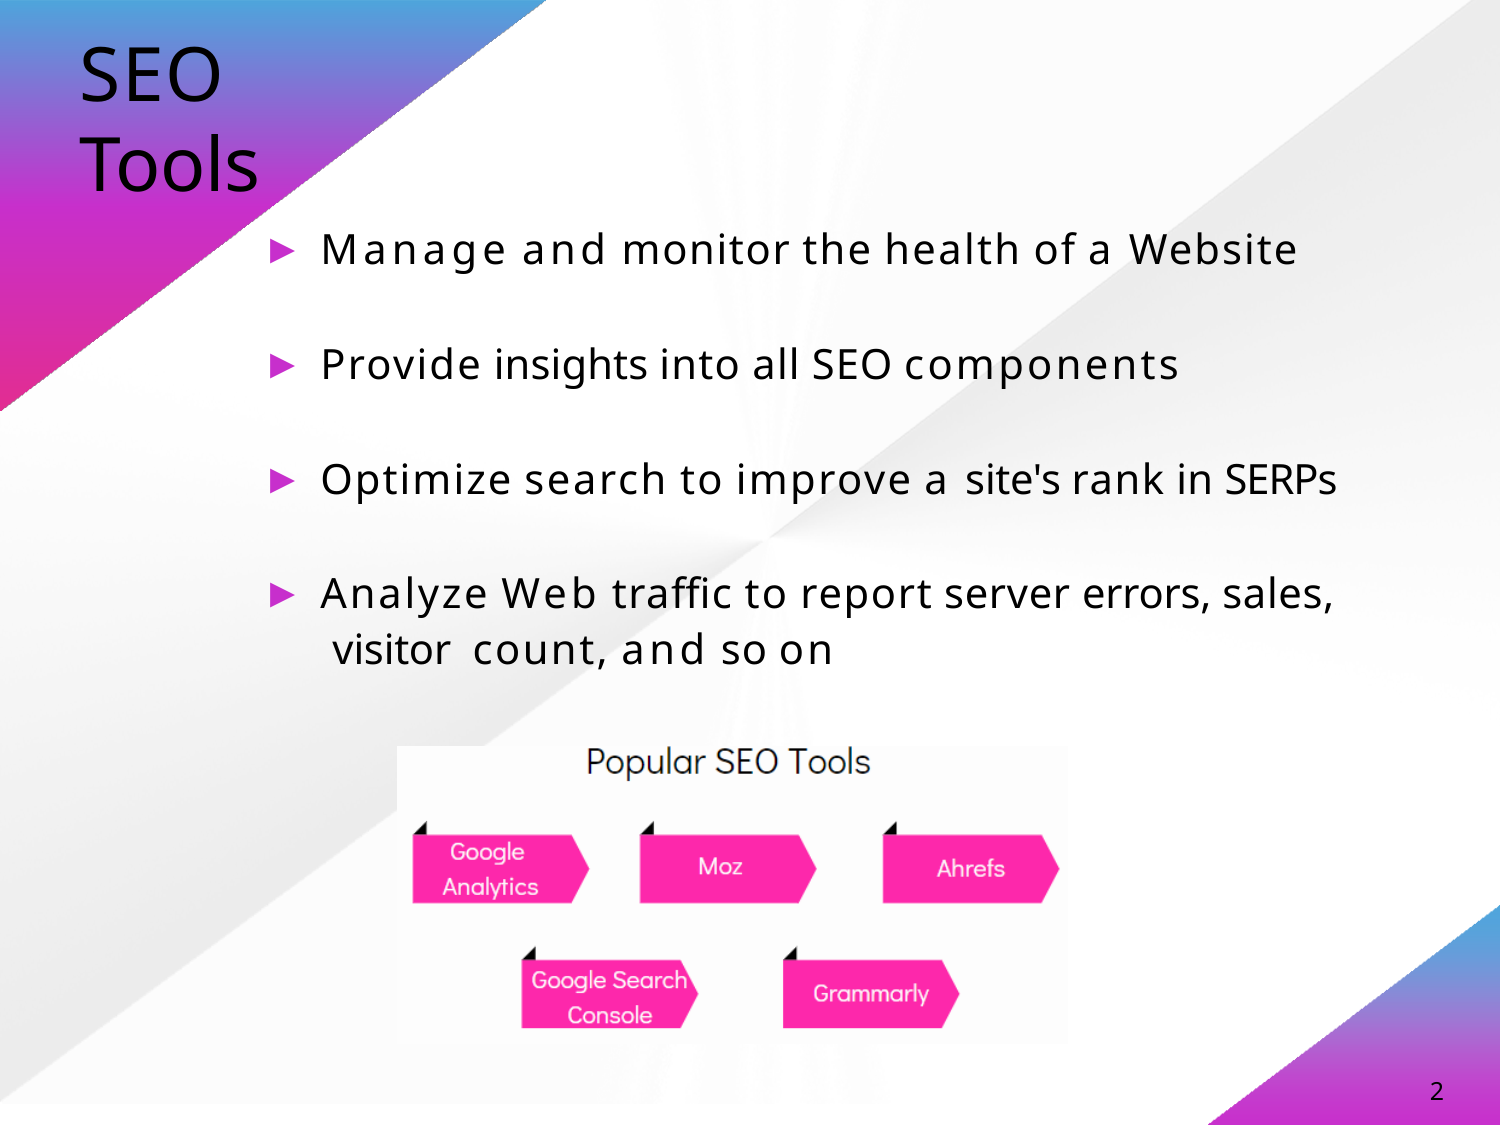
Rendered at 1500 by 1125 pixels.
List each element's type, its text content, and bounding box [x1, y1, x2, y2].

text_box ▸ Manage and monitor the health of a Website ▸ Provide insights into all SEO components ▸ Optimize search to improve a site's rank in SERPs ▸ Analyze Web traffic to report server errors, sales, visitor count, and so on [267, 212, 1417, 674]
title SEO Tools [77, 24, 420, 215]
picture [0, 0, 1500, 1125]
slide_number 2 [1423, 1073, 1464, 1125]
